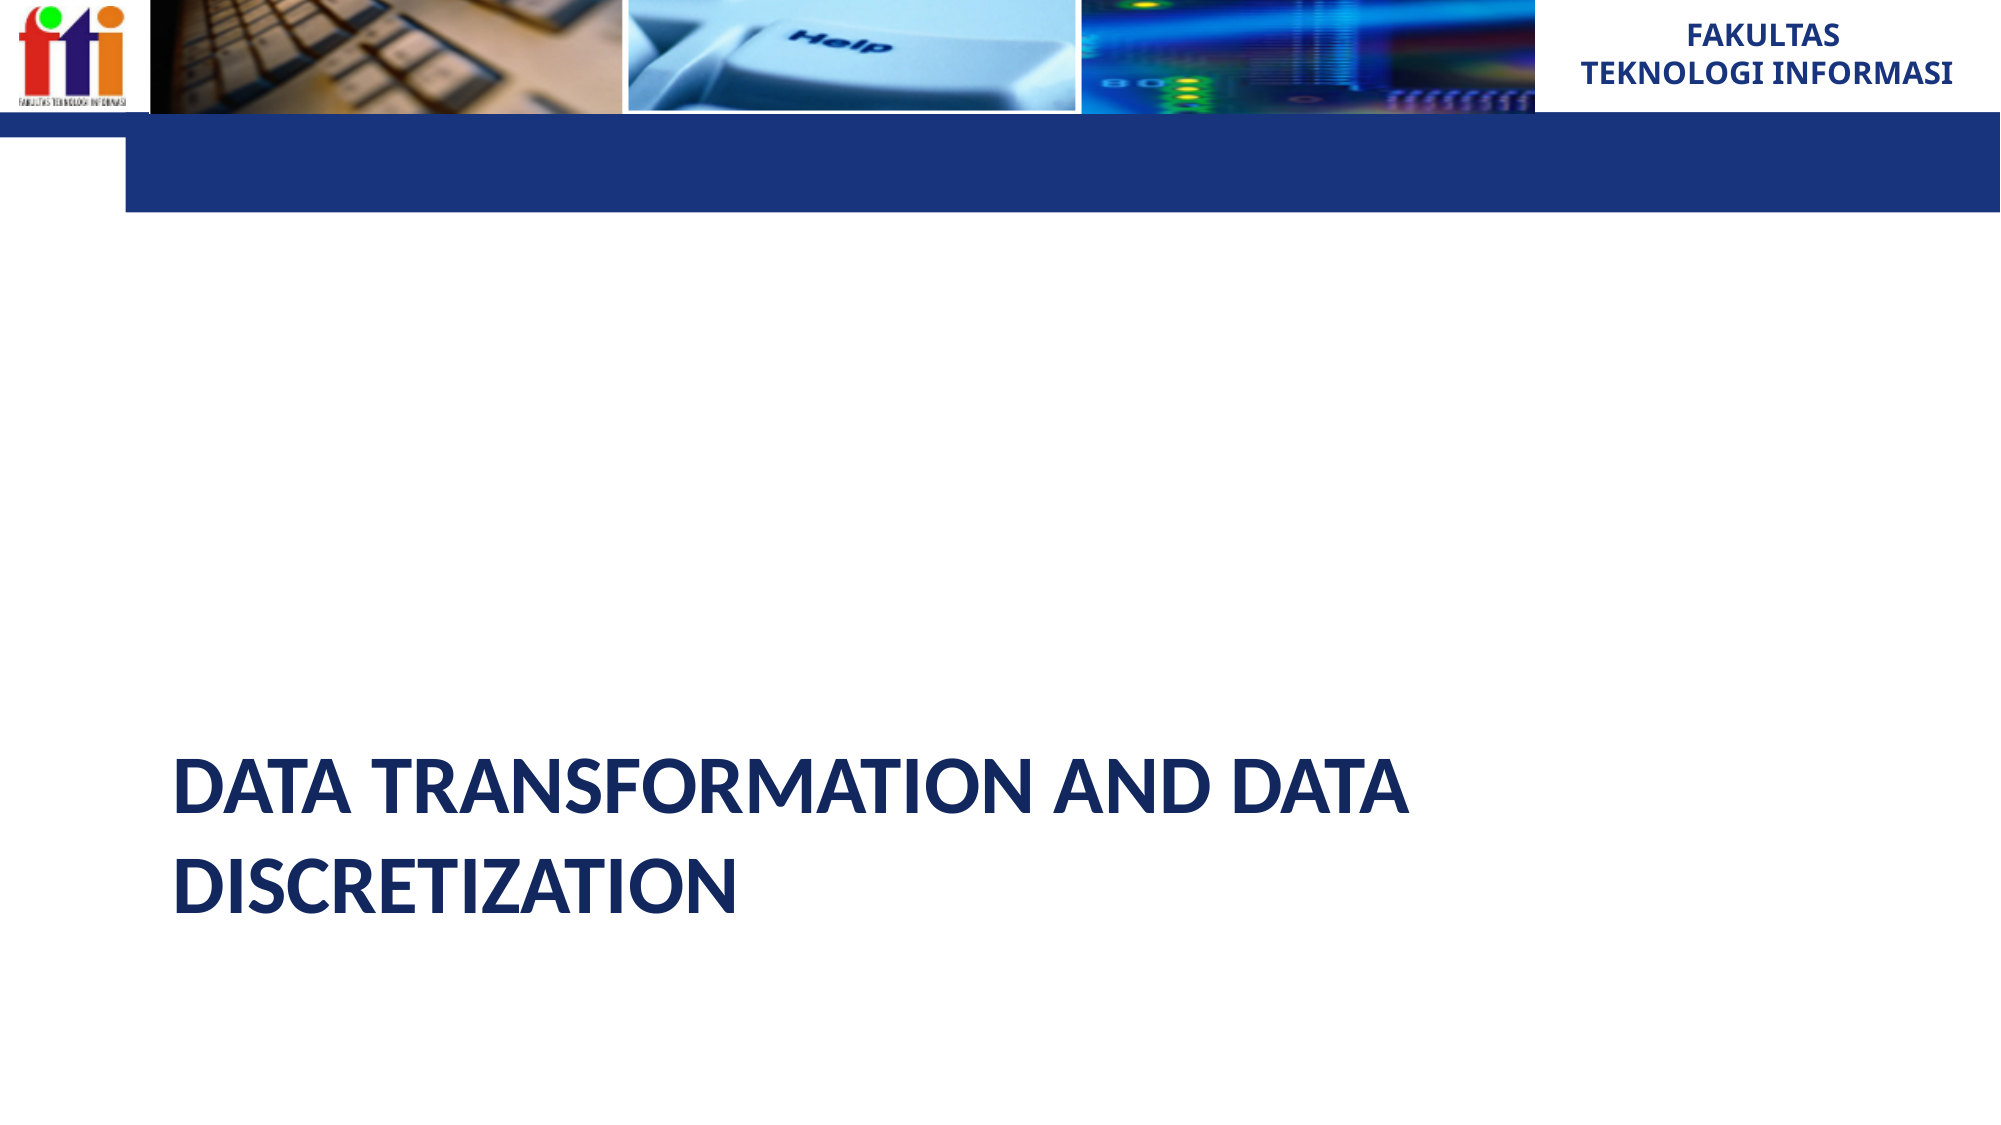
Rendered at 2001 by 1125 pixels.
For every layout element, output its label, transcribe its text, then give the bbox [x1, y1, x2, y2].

picture [19, 6, 126, 106]
picture [149, 0, 1535, 114]
title Data Transformation and Data Discretization [157, 722, 1859, 947]
